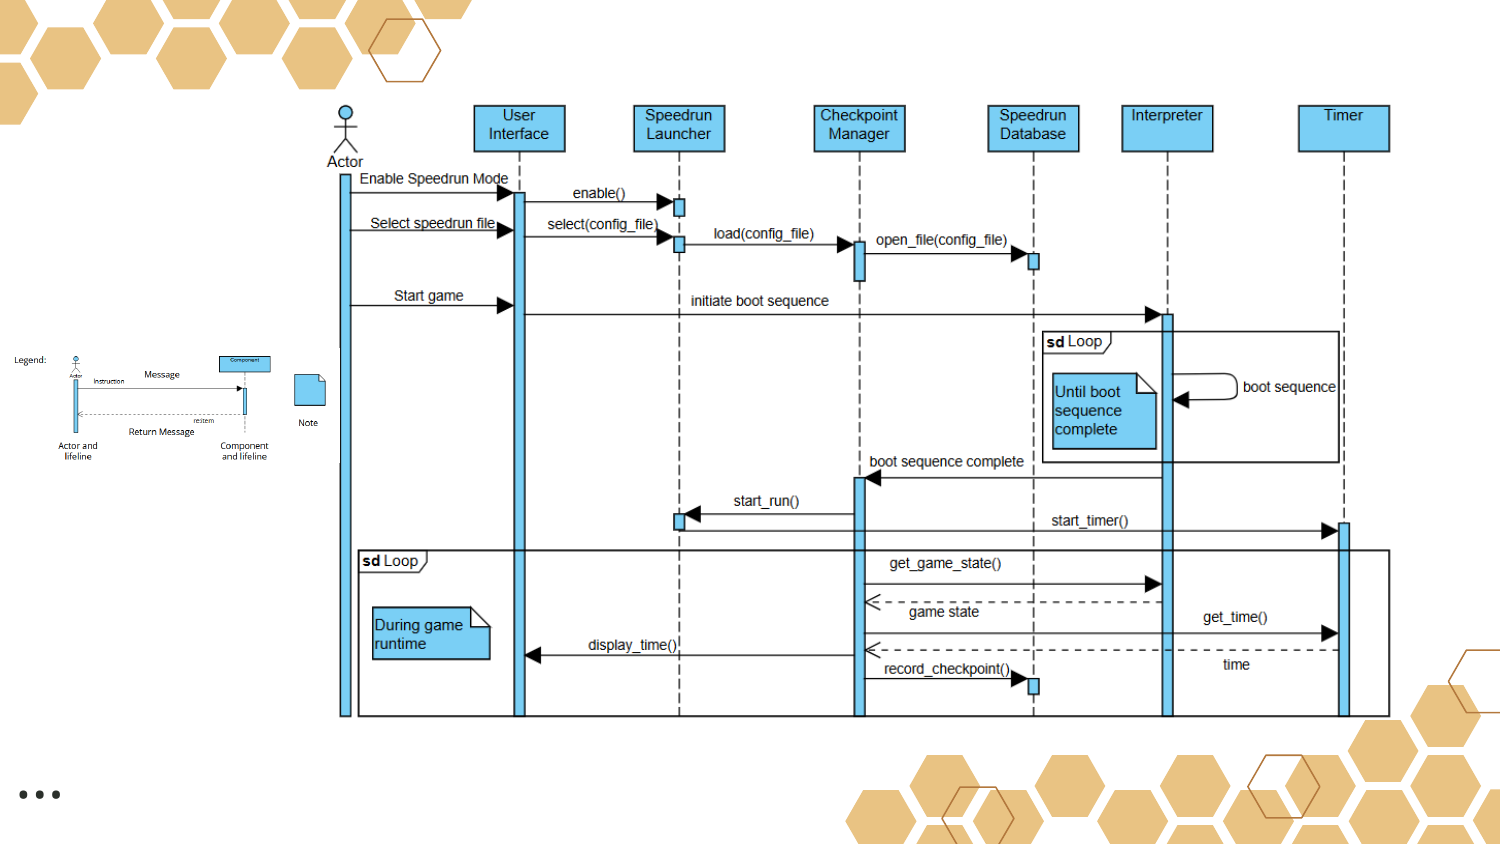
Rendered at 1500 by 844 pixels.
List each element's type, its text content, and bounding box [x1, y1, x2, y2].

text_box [0, 0, 479, 125]
title … [0, 721, 840, 836]
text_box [845, 684, 1500, 844]
text_box [1448, 650, 1500, 683]
picture [0, 81, 1413, 736]
